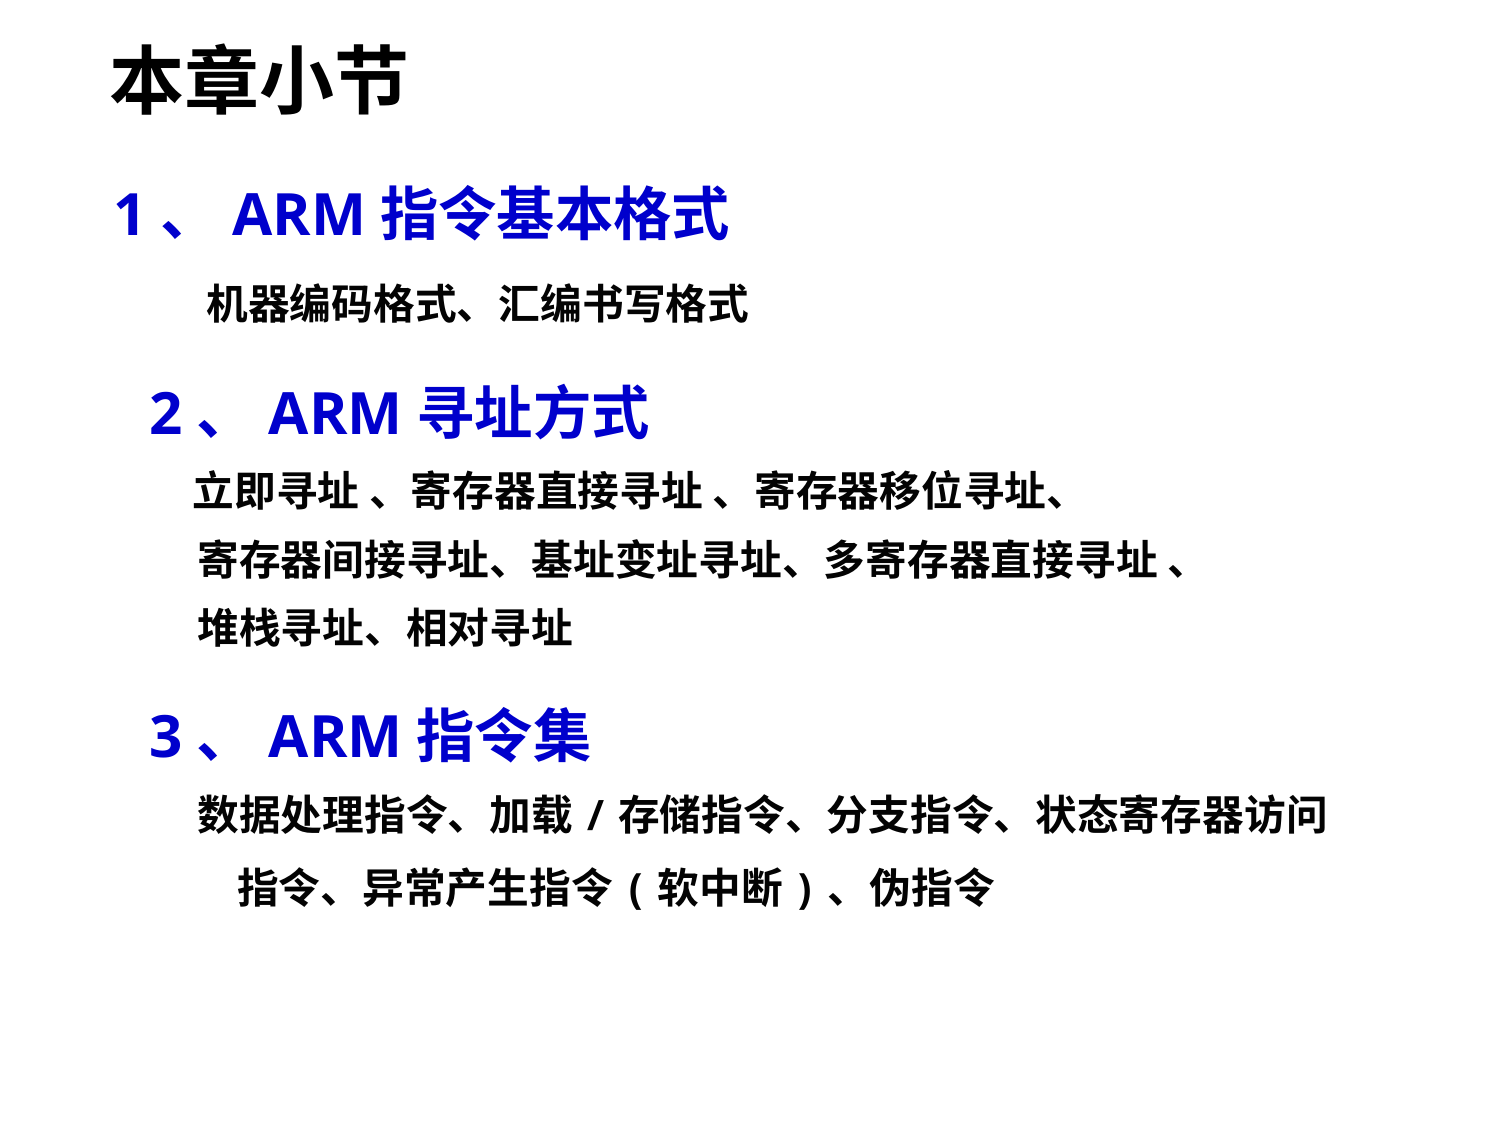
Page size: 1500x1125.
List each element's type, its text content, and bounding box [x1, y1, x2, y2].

text_box 本章小节 [94, 25, 1408, 131]
text_box 1、ARM指令基本格式 机器编码格式、汇编书写格式 2、ARM寻址方式 立即寻址 、寄存器直接寻址 、寄存器移位寻址、 寄存器间接寻址、基址变址寻址、多寄存器直接寻址 、 堆栈寻址、相对寻址 3、ARM指令集 数据处理指令、加载/存储指令、分支指令、状态寄存器访问指令、异常产生指令(软中断)、伪指令 [16, 152, 1351, 897]
